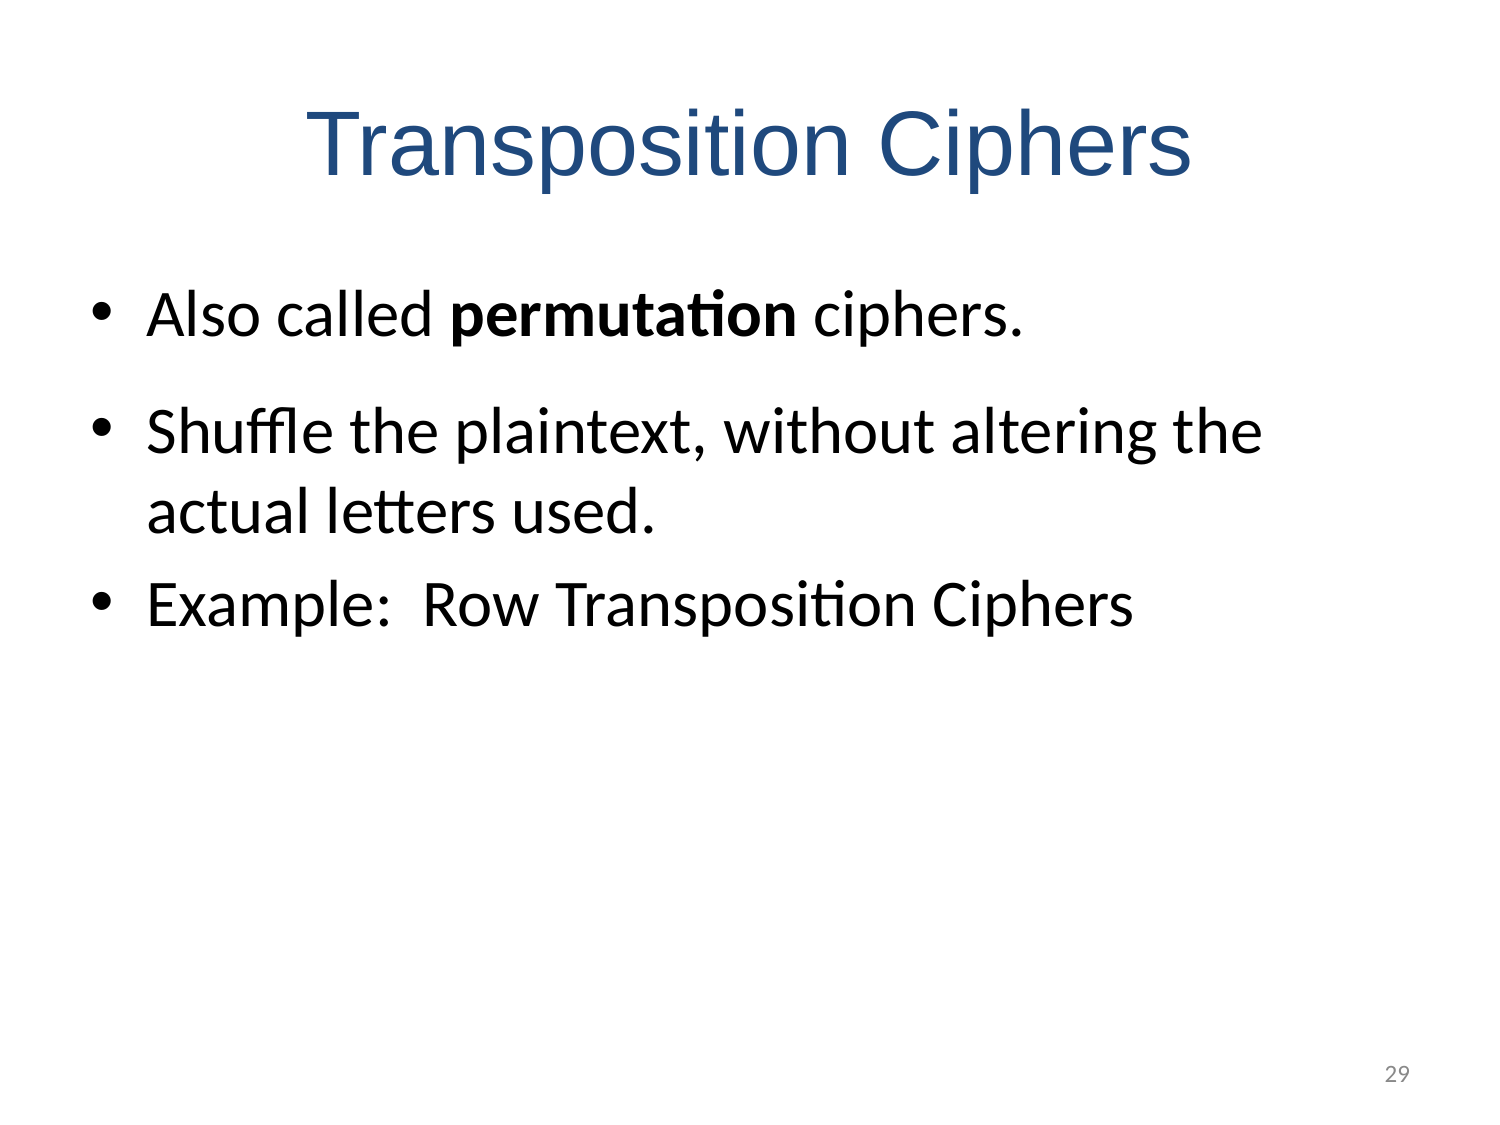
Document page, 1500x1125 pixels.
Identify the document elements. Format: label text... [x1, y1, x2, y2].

slide_number 29 [1074, 1042, 1425, 1103]
list Also called permutation ciphers. Shuffle the plaintext, without altering the actual letters used. Example: Row Transposition Ciphers [75, 262, 1425, 1005]
title Transposition Ciphers [75, 45, 1425, 233]
